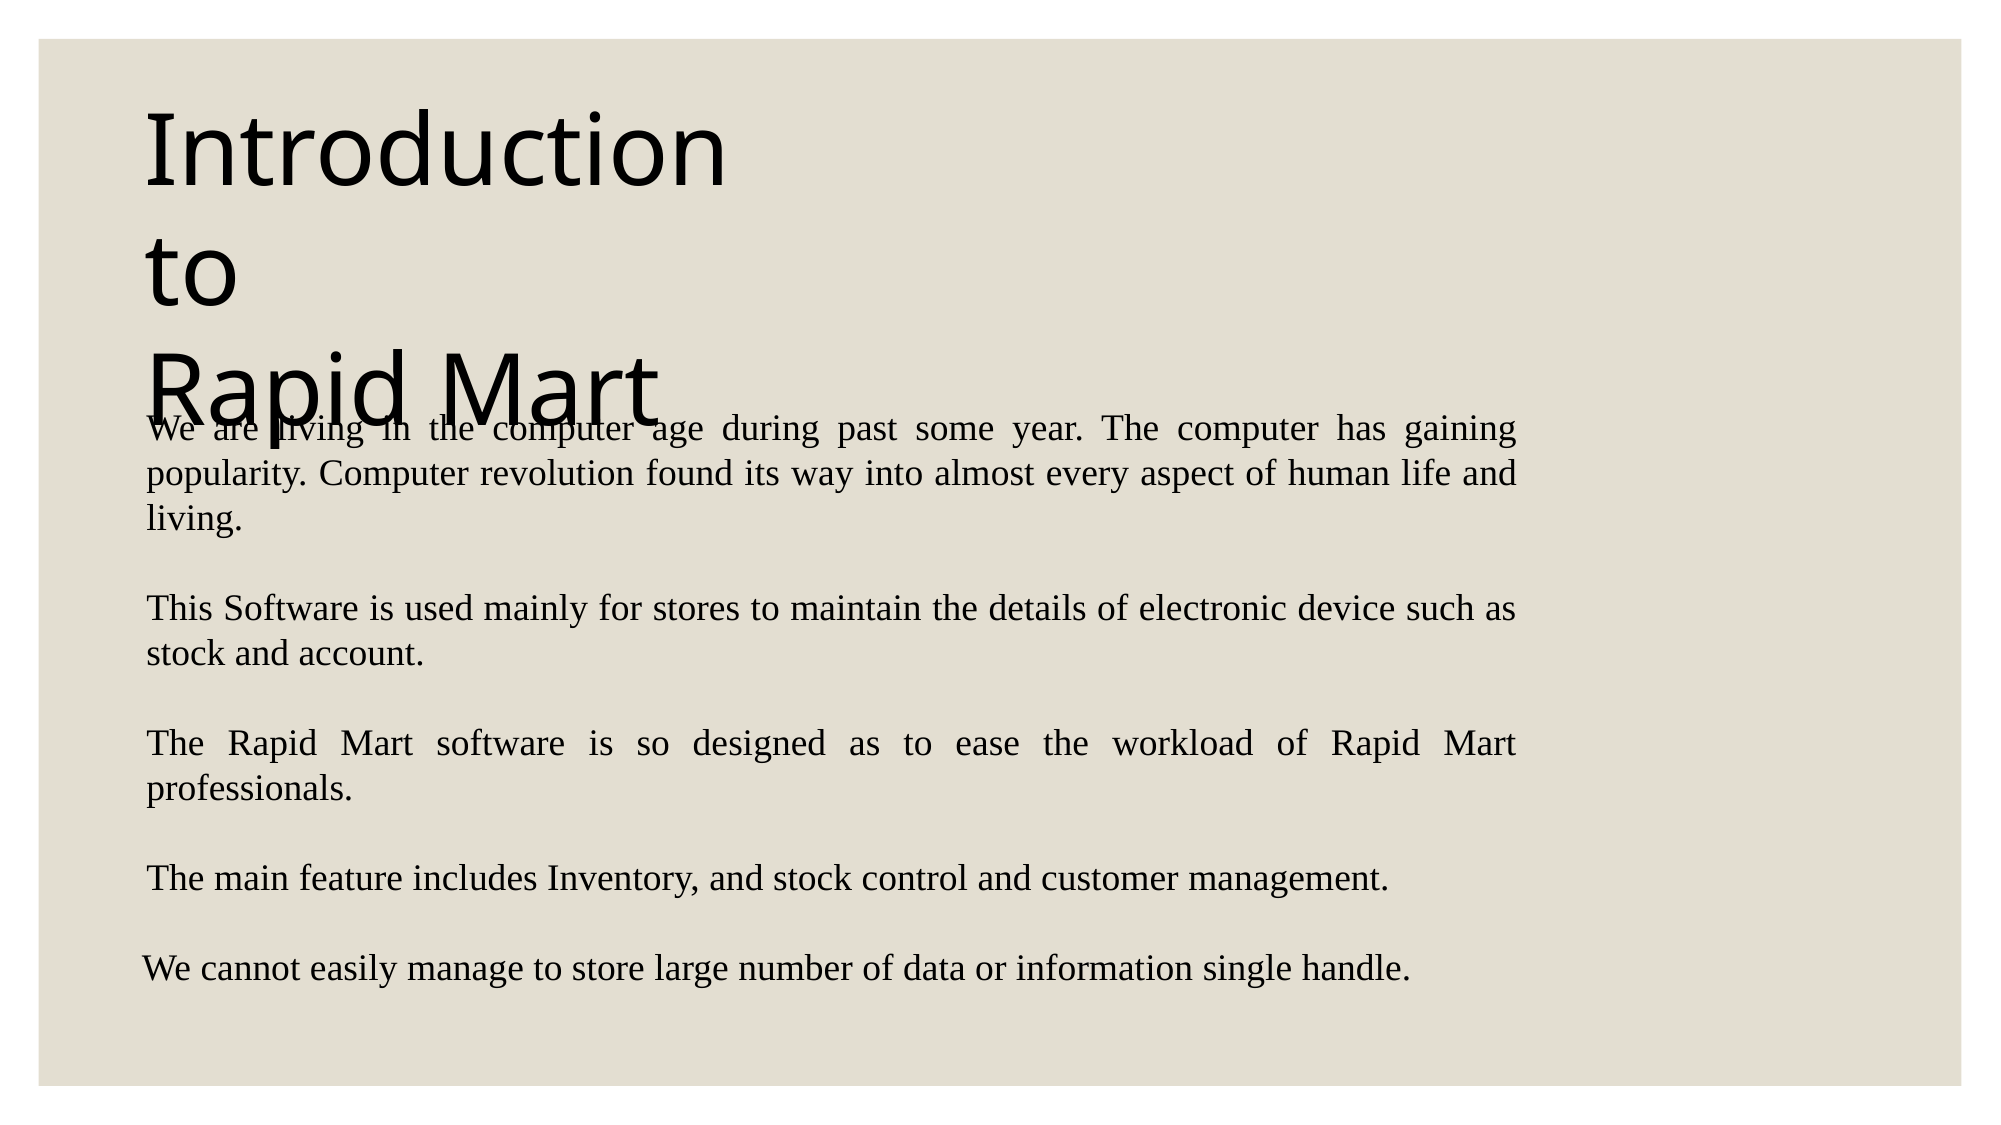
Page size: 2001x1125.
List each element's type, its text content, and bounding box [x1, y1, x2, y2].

text_box We are living in the computer age during past some year. The computer has gaining popularity. Computer revolution found its way into almost every aspect of human life and living. This Software is used mainly for stores to maintain the details of electronic device such as stock and account. The Rapid Mart software is so designed as to ease the workload of Rapid Mart professionals. The main feature includes Inventory, and stock control and customer management. We cannot easily manage to store large number of data or information single handle. [51, 395, 1611, 1041]
text_box Introduction to Rapid Mart [129, 78, 774, 395]
